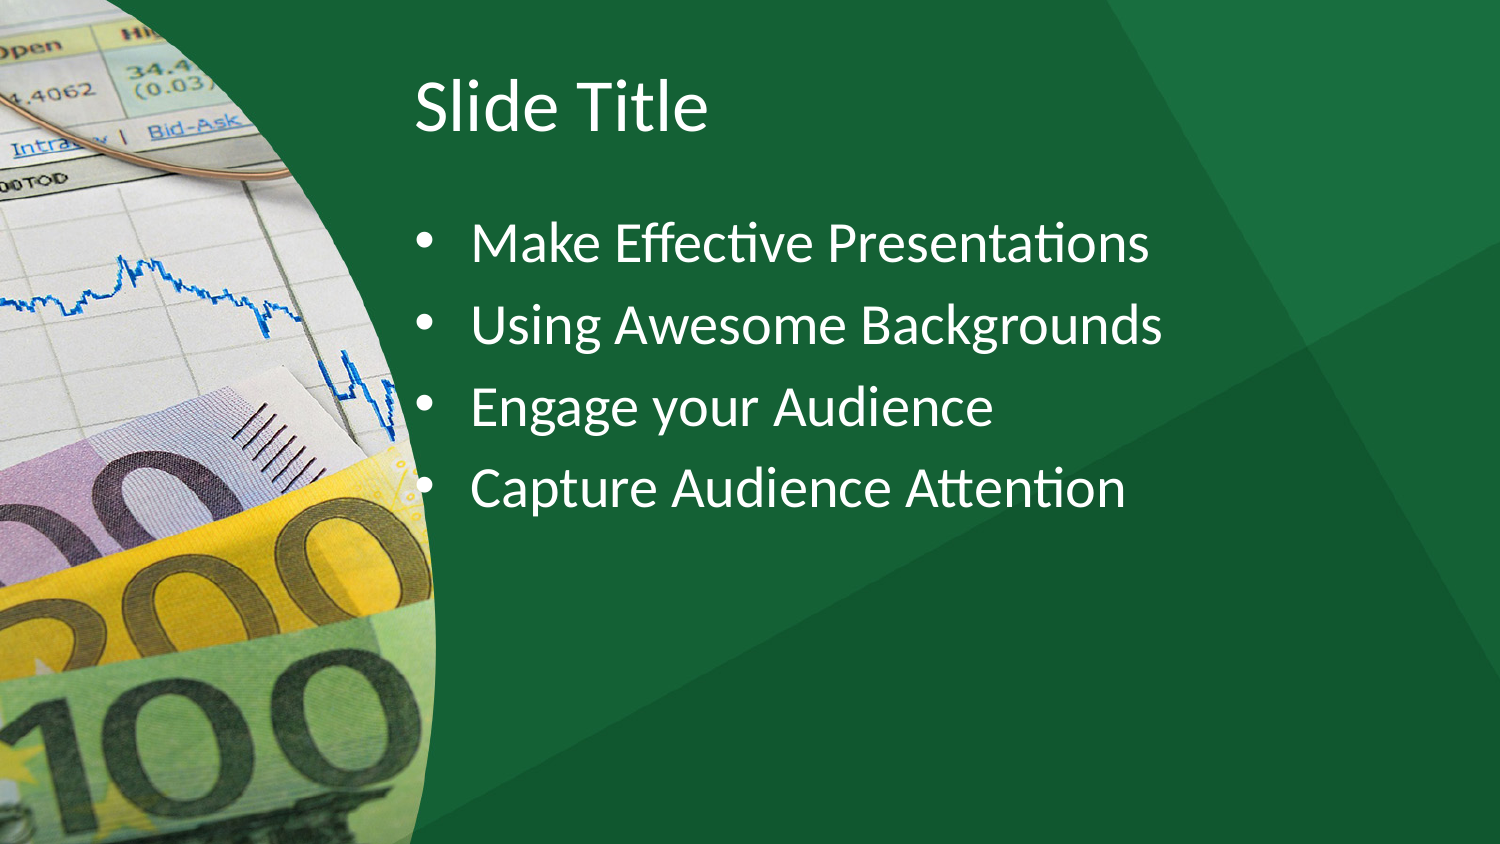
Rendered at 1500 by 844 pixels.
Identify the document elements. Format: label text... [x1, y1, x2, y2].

title Slide Title [399, 27, 1425, 176]
list Make Effective Presentations Using Awesome Backgrounds Engage your Audience Capture Audience Attention [399, 196, 1425, 761]
picture [0, 0, 1500, 844]
